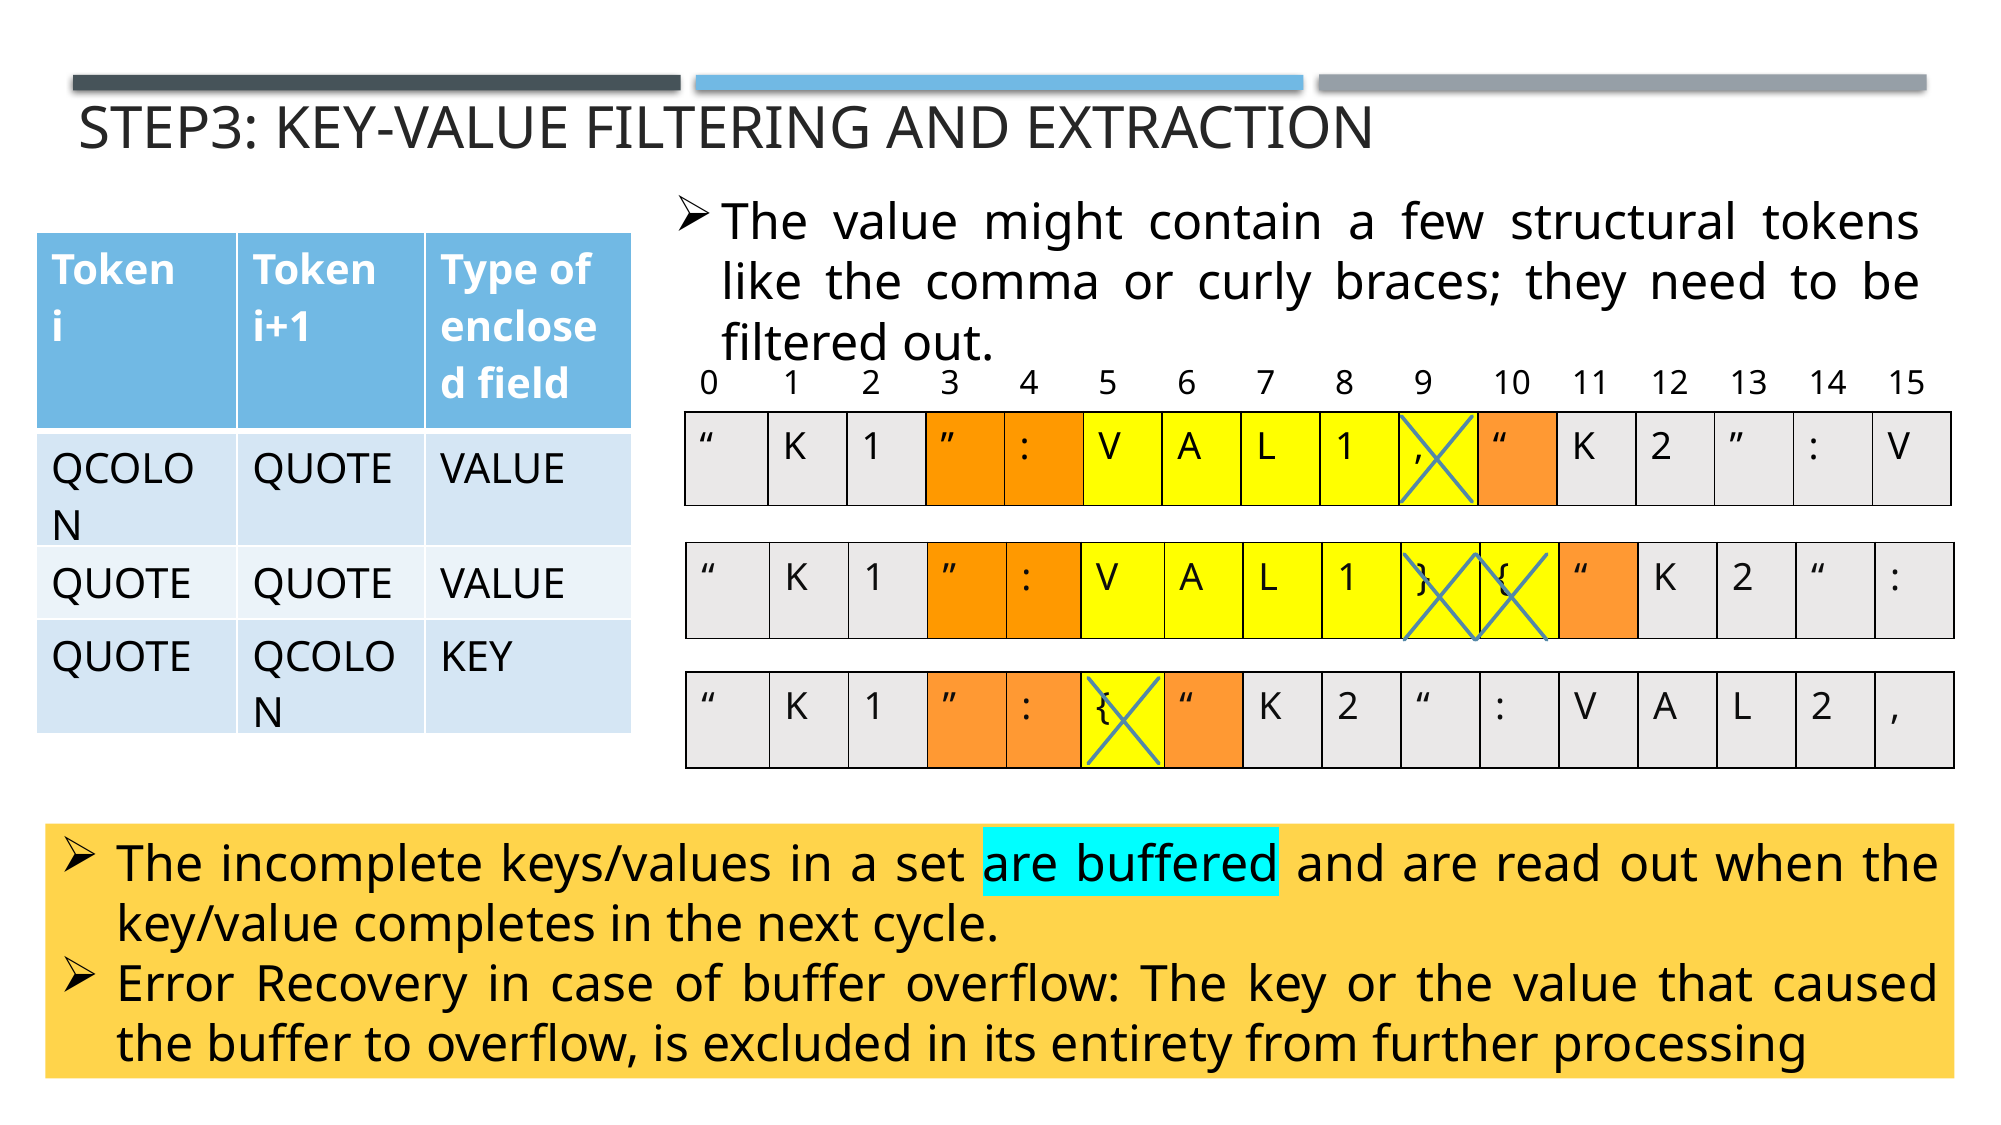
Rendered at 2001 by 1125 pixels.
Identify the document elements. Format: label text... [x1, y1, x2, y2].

table_cell 1 [1321, 413, 1398, 505]
table_cell QUOTE [37, 620, 236, 733]
table_header 4 [1005, 378, 1083, 411]
table_header 13 [1715, 378, 1794, 411]
table_cell 2 [1637, 413, 1714, 505]
table_header 9 [1399, 378, 1478, 411]
table_cell 1 [848, 413, 925, 505]
table_header K [1244, 673, 1321, 767]
table_cell V [1084, 413, 1161, 505]
table_cell V [1873, 413, 1950, 505]
table_header : [1876, 543, 1953, 638]
text_box [1474, 552, 1549, 642]
text_box [1402, 552, 1475, 642]
table_header Type of enclosed field [426, 233, 631, 428]
table_header L [1718, 673, 1795, 767]
table_cell KEY [426, 620, 631, 733]
table_header “ [1560, 543, 1637, 638]
table_header A [1165, 543, 1242, 638]
table_header 1 [768, 378, 847, 411]
table_header 11 [1557, 378, 1636, 411]
table_header ” [928, 673, 1006, 767]
table_header 12 [1636, 378, 1715, 411]
table_header : [1481, 673, 1558, 767]
table_cell L [1242, 413, 1319, 505]
table_cell ” [927, 413, 1004, 505]
table_header 8 [1320, 378, 1399, 411]
table_header “ [1402, 673, 1479, 767]
table_cell K [1558, 413, 1635, 505]
table_cell QUOTE [238, 547, 424, 618]
table_header 1 [1323, 543, 1400, 638]
table_header 2 [1797, 673, 1874, 767]
table_header K [770, 543, 848, 638]
table_header V [1082, 543, 1164, 638]
table_header 10 [1478, 378, 1557, 411]
table_cell VALUE [426, 434, 631, 545]
text_box STEP3: KEY-VALUE FILTERING AND EXTRACTION [63, 83, 1874, 279]
table_cell VALUE [426, 547, 631, 618]
table_header “ [1165, 673, 1242, 767]
table_header , [1876, 673, 1953, 767]
table_header } [1402, 556, 1436, 638]
table_header 6 [1162, 378, 1241, 411]
text_box The incomplete keys/values in a set are buffered and are read out when the key/value completes in the next cycle. Error Recovery in case of buffer overflow: The key or the value that caused the buffer to overflow, is excluded in its entirety from further processing [45, 823, 1955, 1079]
table_header 1 [849, 543, 927, 638]
table_cell : [1794, 413, 1872, 505]
table_header 5 [1083, 378, 1162, 411]
table_header 7 [1241, 378, 1320, 411]
table_cell , [1400, 413, 1477, 505]
table_cell QCOLON [37, 434, 236, 545]
table_cell ” [1715, 413, 1793, 505]
table_cell QUOTE [238, 434, 424, 545]
table_header “ [1797, 543, 1874, 638]
table_header ” [928, 543, 1006, 638]
table_cell K [769, 413, 846, 505]
table_header K [1639, 543, 1716, 638]
table_header 3 [926, 378, 1005, 411]
table_header 0 [685, 378, 768, 411]
table_header V [1560, 673, 1637, 767]
table_header 1 [849, 673, 927, 767]
table_header : [1007, 543, 1080, 638]
table_header 2 [847, 378, 926, 411]
table_header Token i [37, 233, 236, 428]
table_cell : [1005, 413, 1083, 505]
table_header { [1481, 543, 1558, 638]
table_header L [1244, 543, 1321, 638]
table_header “ [687, 543, 769, 638]
table_header K [770, 673, 848, 767]
table_cell “ [1479, 413, 1556, 505]
table_cell “ [686, 413, 767, 505]
table_cell QUOTE [37, 547, 236, 618]
table_header 2 [1323, 673, 1400, 767]
table_header 2 [1718, 543, 1795, 638]
table_cell A [1163, 413, 1240, 505]
table_cell QCOLON [238, 620, 424, 733]
table_header } [1409, 601, 1470, 638]
table_header } [1402, 543, 1479, 593]
text_box [1086, 676, 1161, 765]
table_header Token i+1 [238, 233, 424, 428]
table_header { [1082, 673, 1164, 767]
table_header 14 [1794, 378, 1872, 411]
table_header “ [687, 673, 769, 767]
table_header 15 [1872, 318, 1951, 411]
table_header : [1007, 673, 1080, 767]
table_header } [1443, 557, 1479, 637]
text_box [1400, 414, 1474, 504]
table_header A [1639, 673, 1716, 767]
text_box The value might contain a few structural tokens like the comma or curly braces; they need to be filtered out. [659, 182, 1937, 378]
